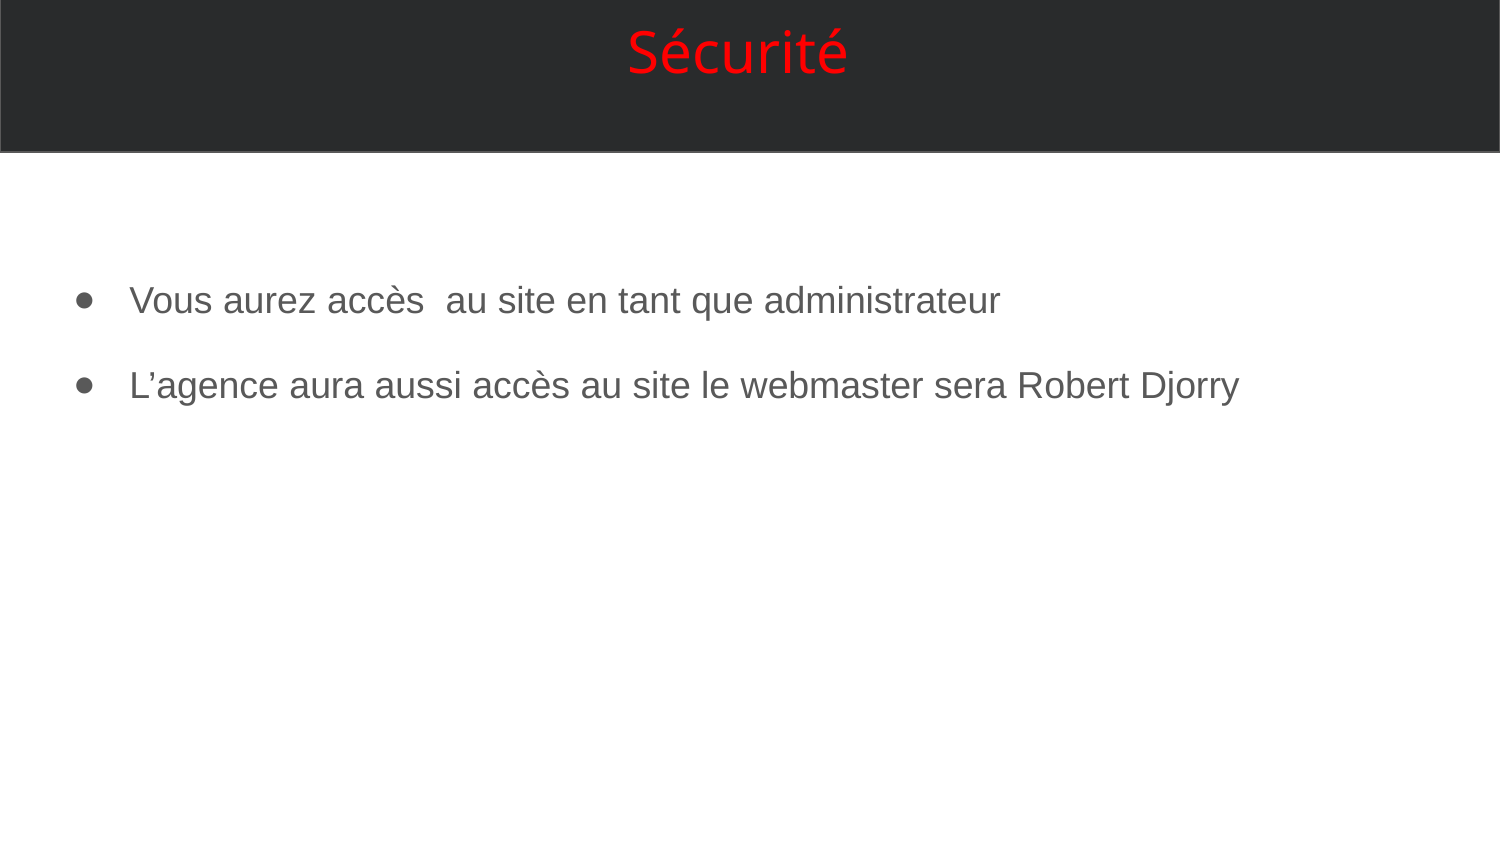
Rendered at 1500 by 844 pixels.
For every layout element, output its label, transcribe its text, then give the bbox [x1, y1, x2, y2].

text_box [0, 0, 1500, 153]
text_box Vous aurez accès au site en tant que administrateur L’agence aura aussi accès au site le webmaster sera Robert Djorry [39, 175, 1262, 668]
title Sécurité [39, 0, 1438, 114]
